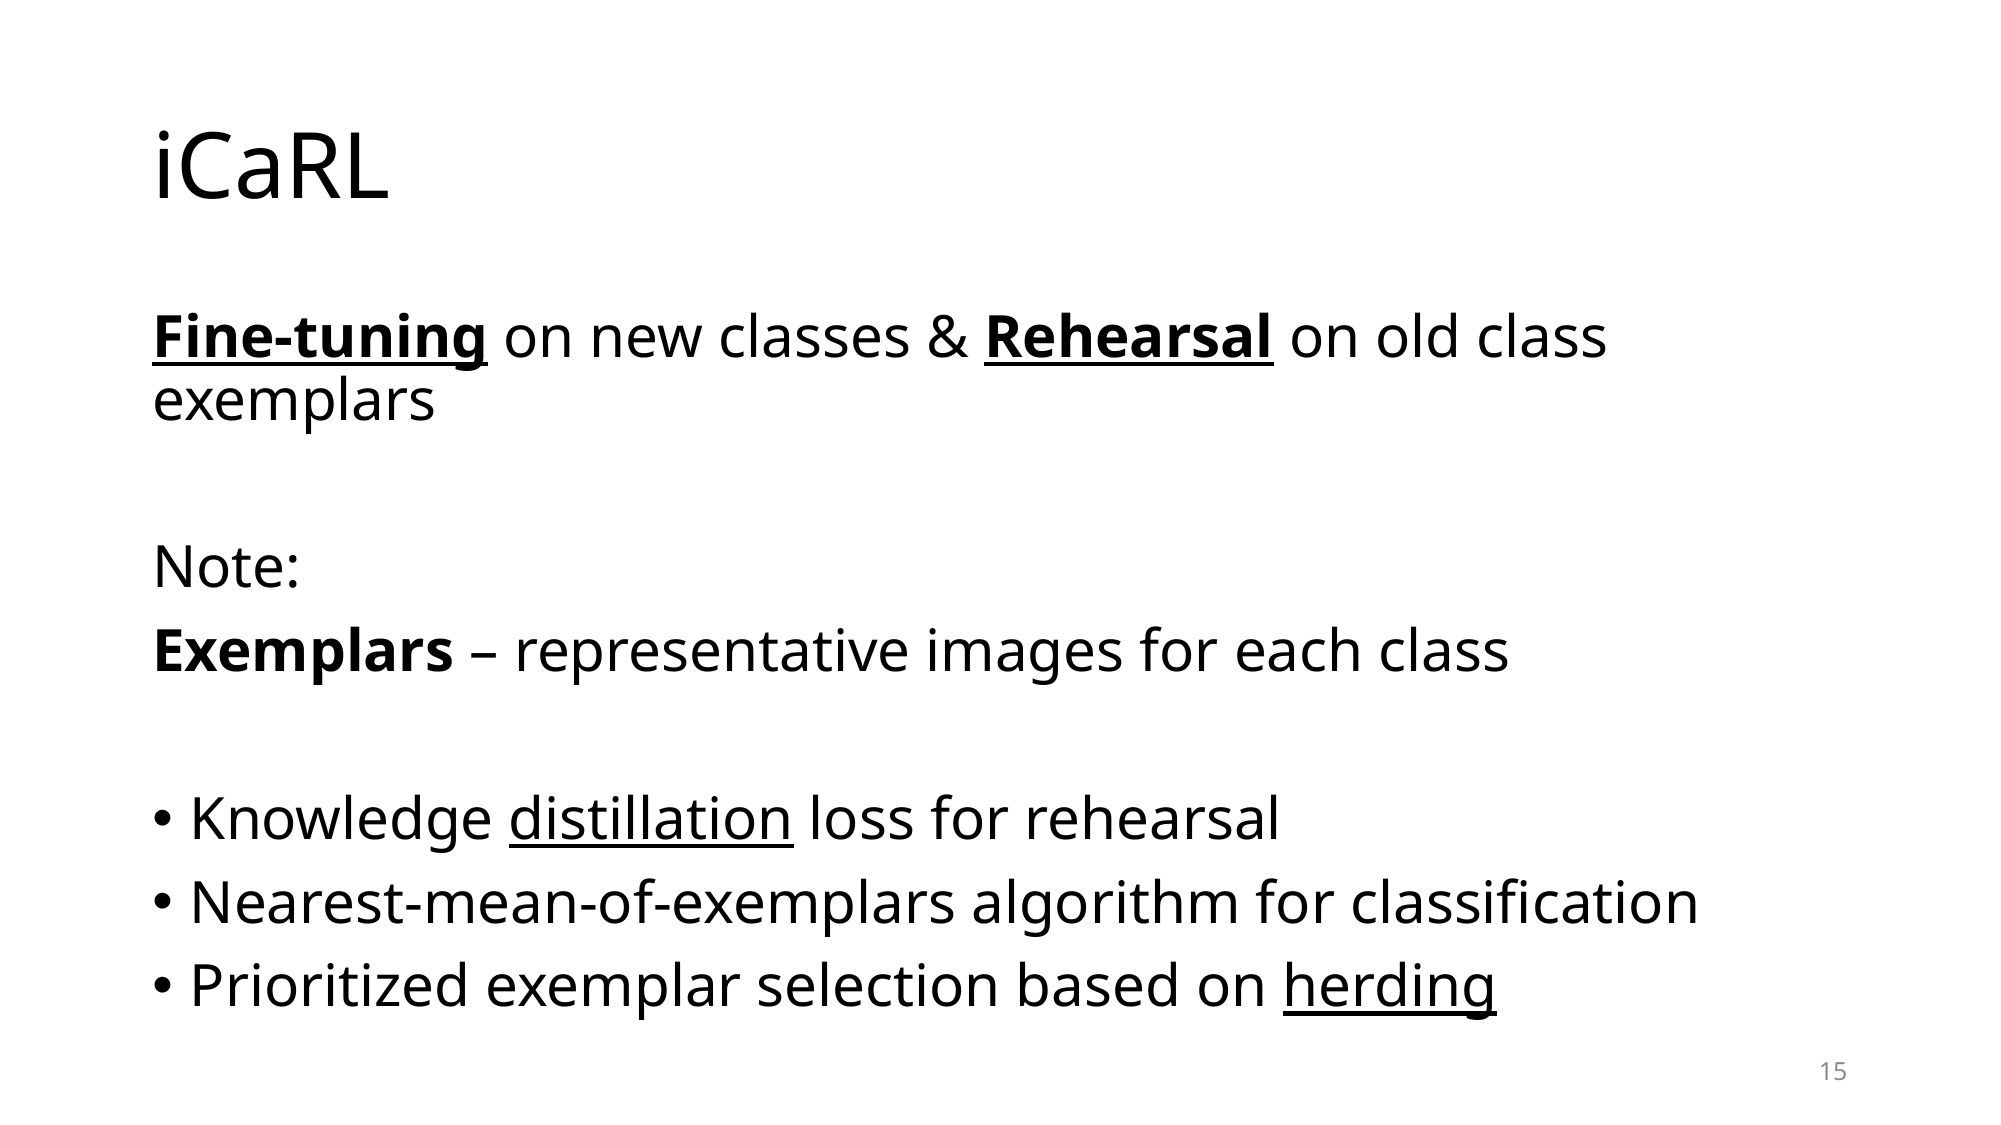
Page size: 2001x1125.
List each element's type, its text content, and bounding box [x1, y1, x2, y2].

list Fine-tuning on new classes & Rehearsal on old class exemplars Note: Exemplars – representative images for each class Knowledge distillation loss for rehearsal Nearest-mean-of-exemplars algorithm for classification Prioritized exemplar selection based on herding [137, 299, 1863, 1014]
title iCaRL [137, 59, 1863, 278]
slide_number 15 [1412, 1042, 1863, 1103]
